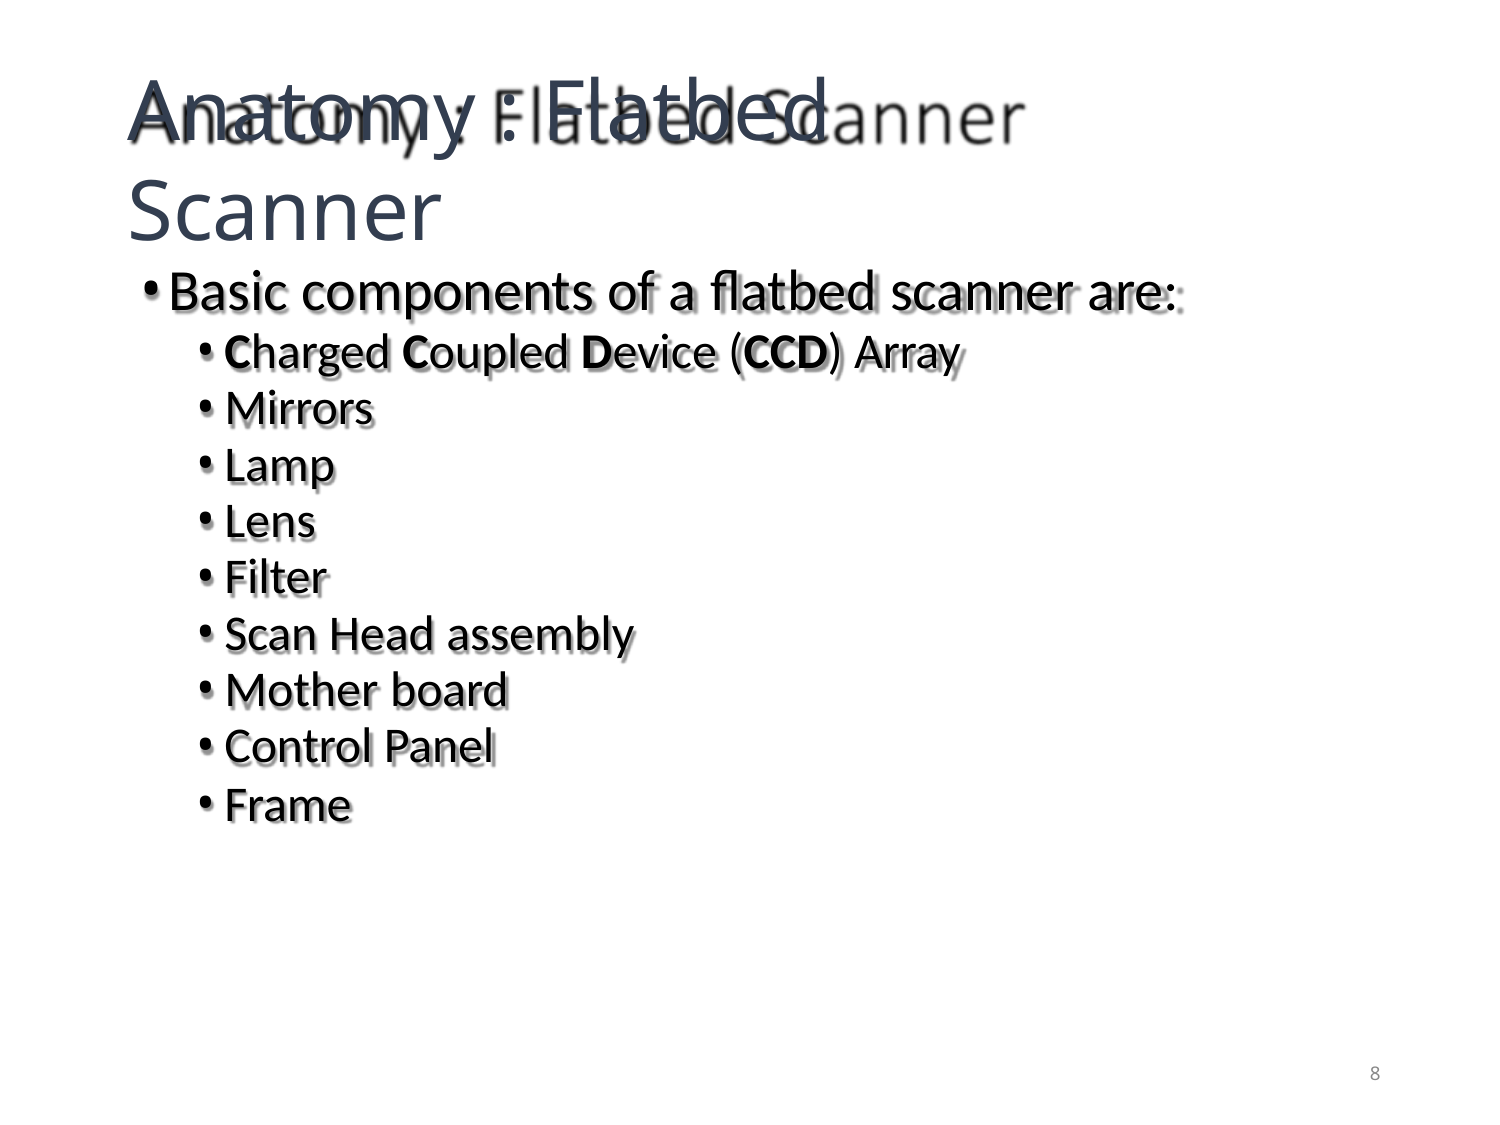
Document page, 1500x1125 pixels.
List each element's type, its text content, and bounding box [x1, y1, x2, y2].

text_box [131, 238, 1227, 869]
title Anatomy : Flatbed Scanner [125, 55, 1026, 258]
slide_number 8 [1363, 1059, 1389, 1125]
